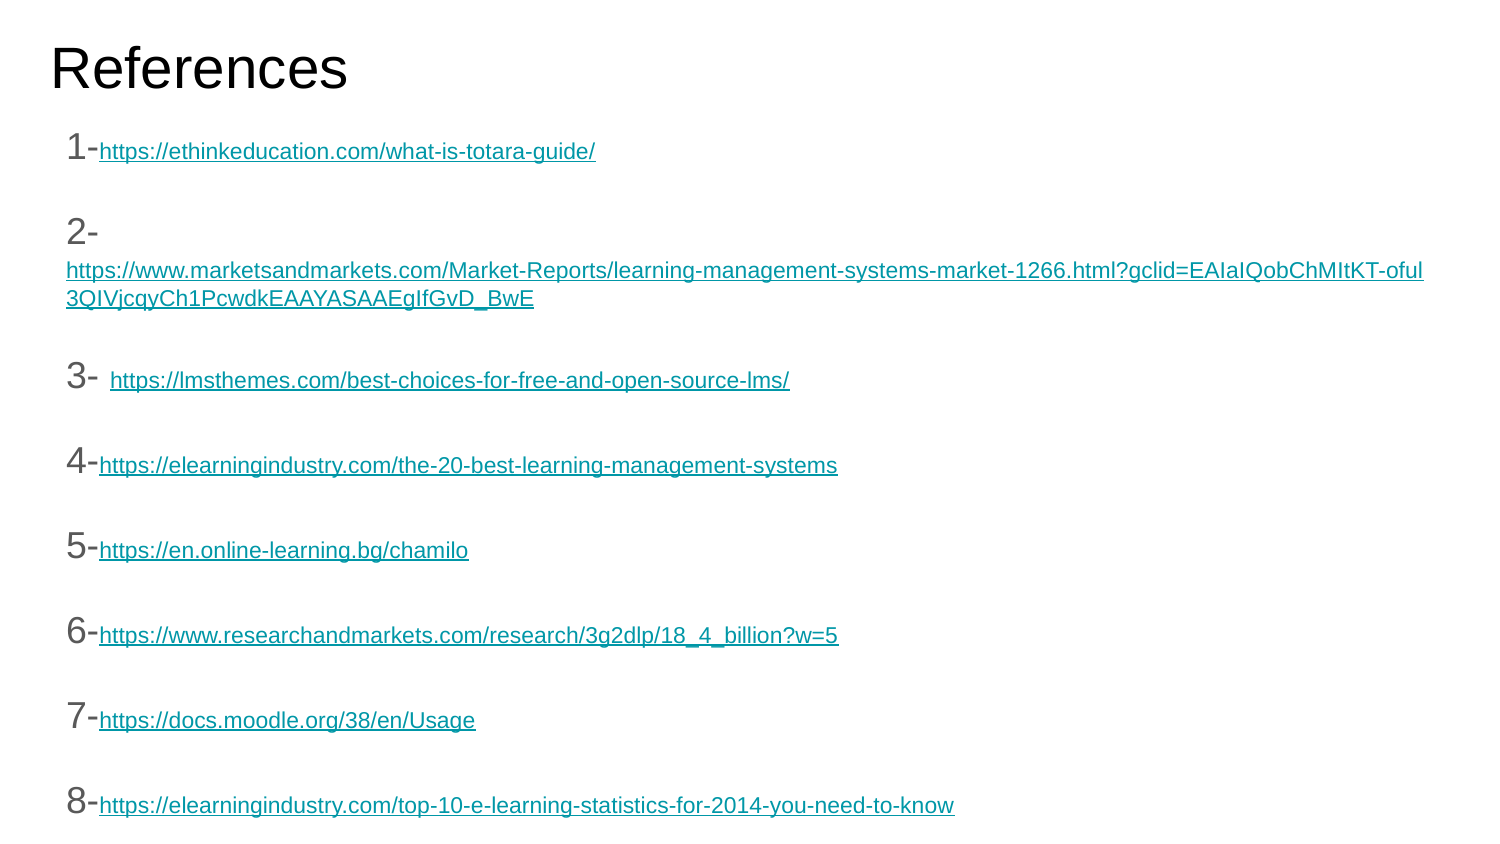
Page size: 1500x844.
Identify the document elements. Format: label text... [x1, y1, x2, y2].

list 1-https://ethinkeducation.com/what-is-totara-guide/ 2-https://www.marketsandmarkets.com/Market-Reports/learning-management-systems-market-1266.html?gclid=EAIaIQobChMItKT-oful3QIVjcqyCh1PcwdkEAAYASAAEgIfGvD_BwE 3- https://lmsthemes.com/best-choices-for-free-and-open-source-lms/ 4-https://elearningindustry.com/the-20-best-learning-management-systems 5-https://en.online-learning.bg/chamilo 6-https://www.researchandmarkets.com/research/3g2dlp/18_4_billion?w=5 7-https://docs.moodle.org/38/en/Usage 8-https://elearningindustry.com/top-10-e-learning-statistics-for-2014-you-need-to-know [51, 100, 1449, 834]
title References [35, 15, 1433, 109]
